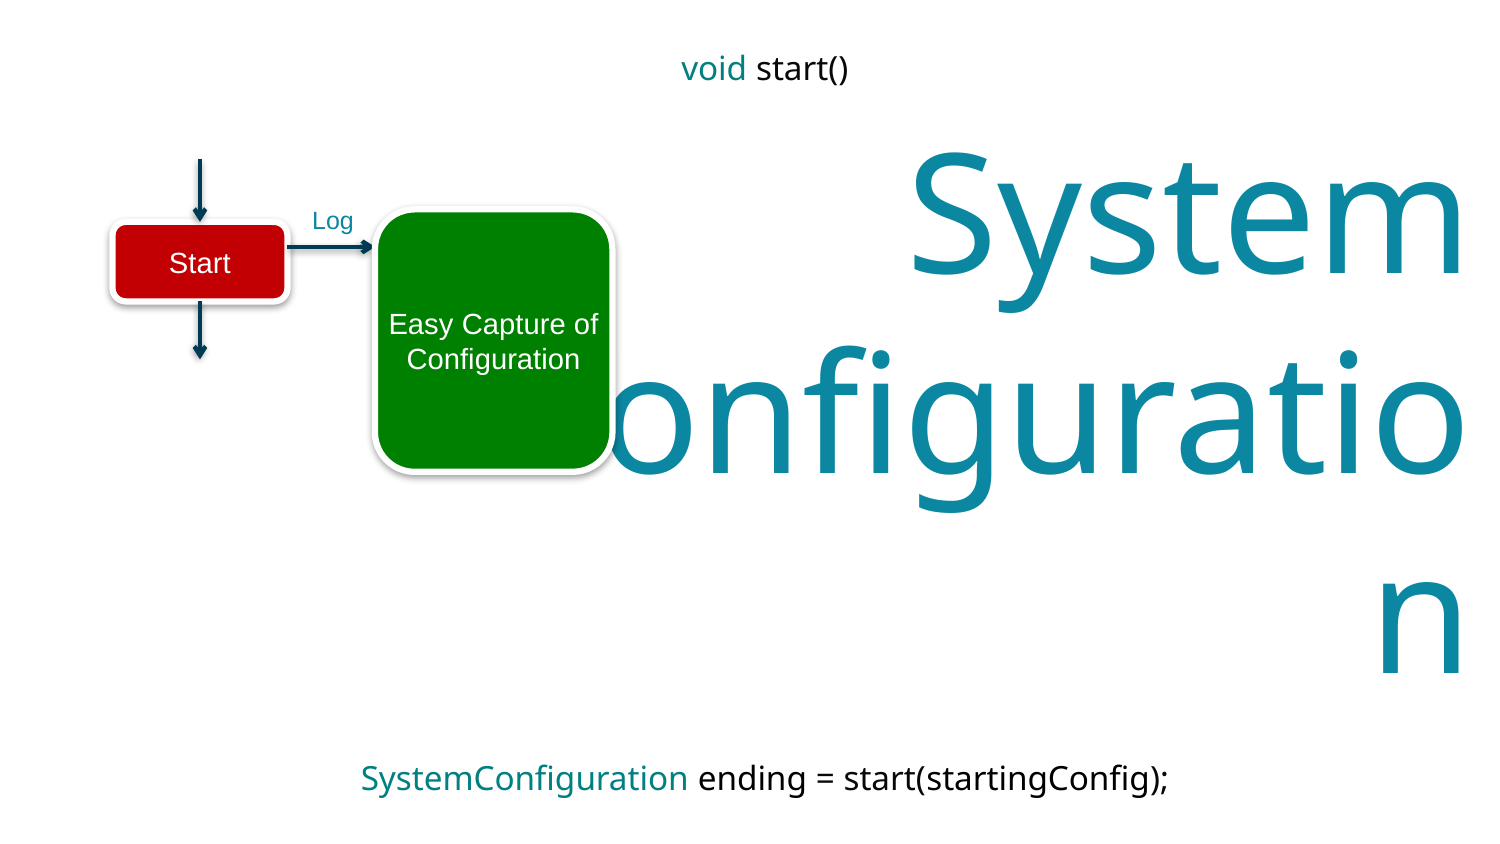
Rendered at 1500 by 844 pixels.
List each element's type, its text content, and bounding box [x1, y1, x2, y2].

title System Configuration [474, 126, 1488, 722]
text_box Easy Capture of Configuration [371, 206, 616, 475]
text_box void start() [666, 39, 864, 95]
text_box Log [297, 196, 369, 242]
text_box Start [109, 218, 291, 305]
text_box SystemConfiguration ending = start(startingConfig); [345, 749, 1184, 805]
